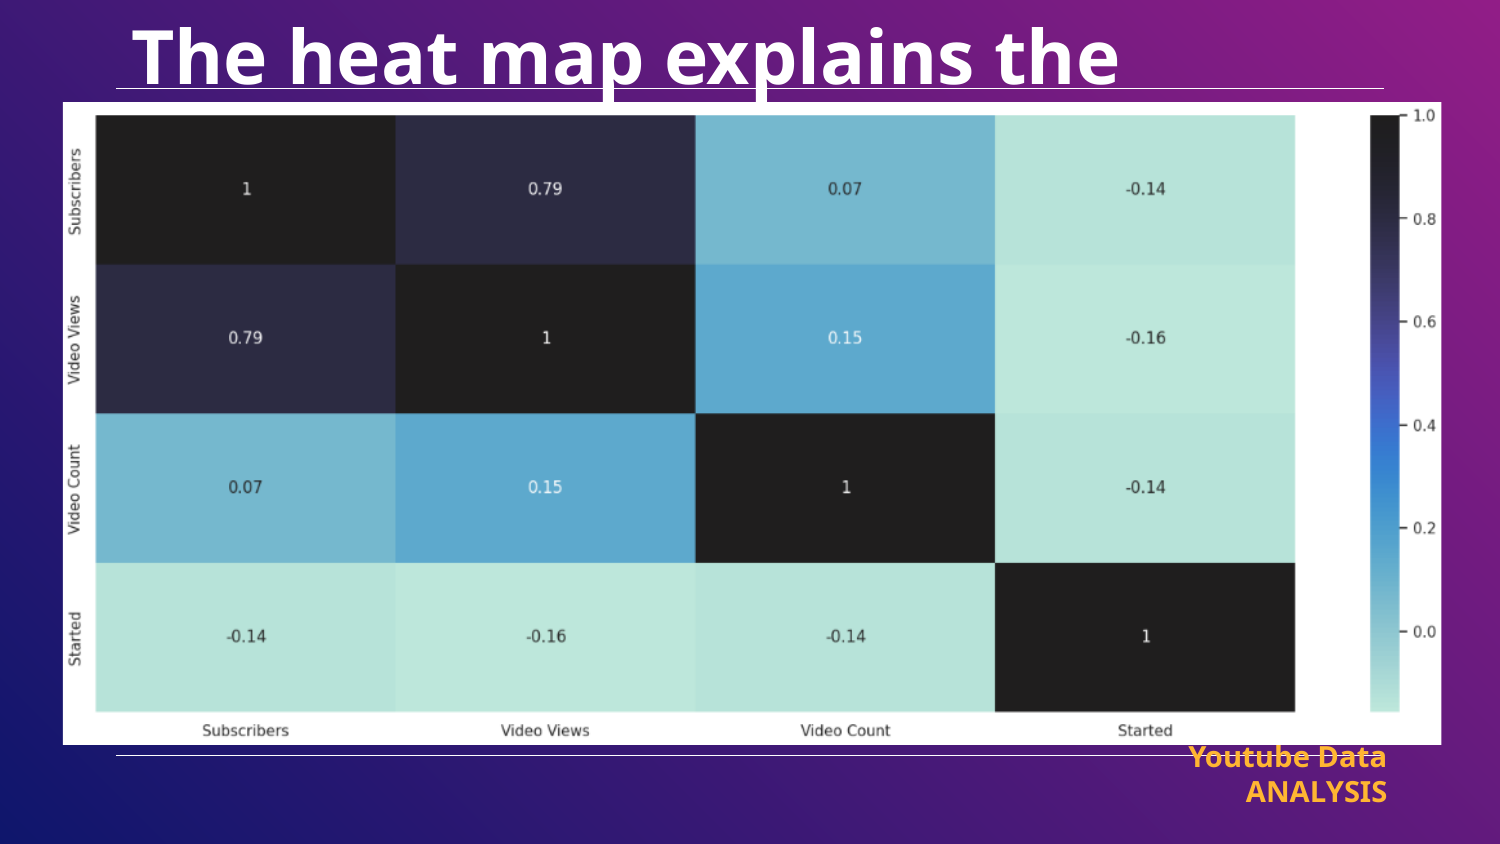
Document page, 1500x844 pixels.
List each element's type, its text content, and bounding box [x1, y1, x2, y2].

text_box The heat map explains the correlation [116, 0, 1500, 198]
picture [62, 102, 1442, 746]
text_box Youtube Data ANALYSIS [1130, 752, 1388, 802]
